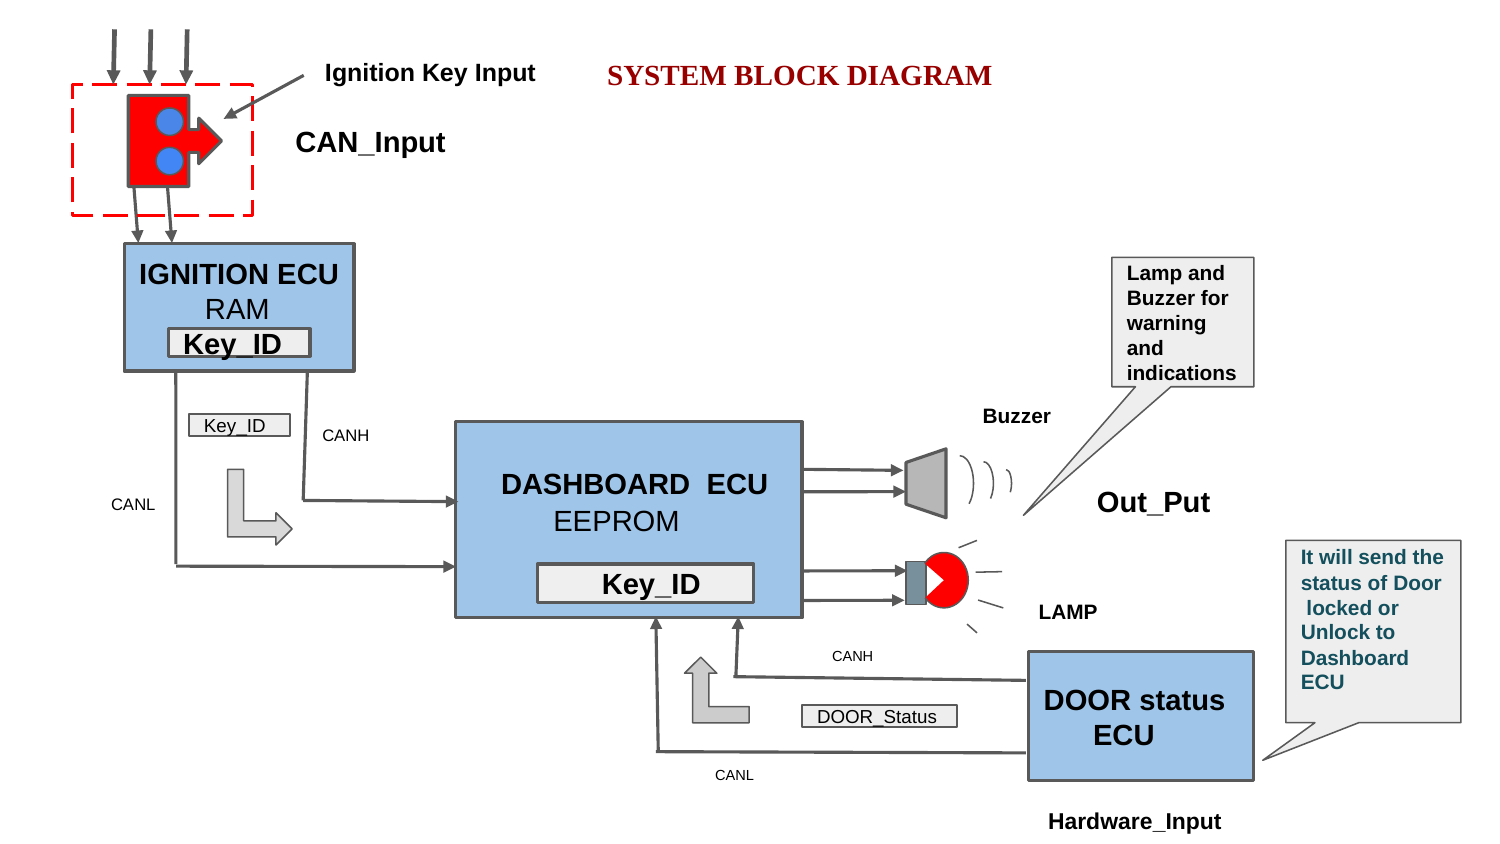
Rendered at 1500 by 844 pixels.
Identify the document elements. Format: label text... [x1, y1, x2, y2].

text_box [959, 455, 974, 504]
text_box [735, 616, 739, 679]
text_box CANL [96, 479, 171, 508]
text_box [924, 552, 969, 608]
text_box [684, 657, 750, 723]
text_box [742, 676, 1027, 681]
text_box CANL [700, 762, 774, 777]
text_box Buzzer [967, 387, 1069, 427]
text_box DASHBOARD ECU EEPROM [455, 421, 803, 618]
text_box Key_ID [537, 564, 754, 603]
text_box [655, 616, 659, 751]
text_box DOOR status ECU [1028, 651, 1254, 781]
text_box CANH [312, 413, 401, 436]
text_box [302, 370, 308, 501]
text_box CAN_Input [280, 108, 480, 174]
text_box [133, 186, 139, 244]
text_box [223, 75, 304, 120]
text_box [1069, 501, 1440, 608]
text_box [966, 623, 978, 634]
text_box DOOR_Status [802, 705, 958, 727]
text_box [72, 84, 253, 216]
text_box [983, 461, 994, 499]
text_box It will send the status of Door locked or Unlock to Dashboard ECU [1262, 540, 1461, 761]
text_box Key_ID [168, 328, 311, 357]
text_box Ignition Key Input [310, 41, 592, 85]
text_box IGNITION ECU RAM [124, 243, 355, 372]
text_box LAMP [1023, 583, 1125, 627]
text_box Hardware_Input [1033, 791, 1250, 836]
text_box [977, 599, 1004, 609]
text_box [906, 561, 926, 605]
text_box Out_Put [1081, 468, 1237, 501]
text_box SYSTEM BLOCK DIAGRAM [592, 41, 1063, 107]
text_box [167, 186, 173, 244]
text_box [958, 540, 978, 548]
text_box CANH [817, 633, 891, 662]
text_box [1006, 469, 1012, 493]
text_box [906, 448, 947, 518]
text_box Key_ID [188, 413, 291, 436]
text_box Lamp and Buzzer for warning and indications [1023, 257, 1254, 516]
text_box [227, 469, 293, 546]
